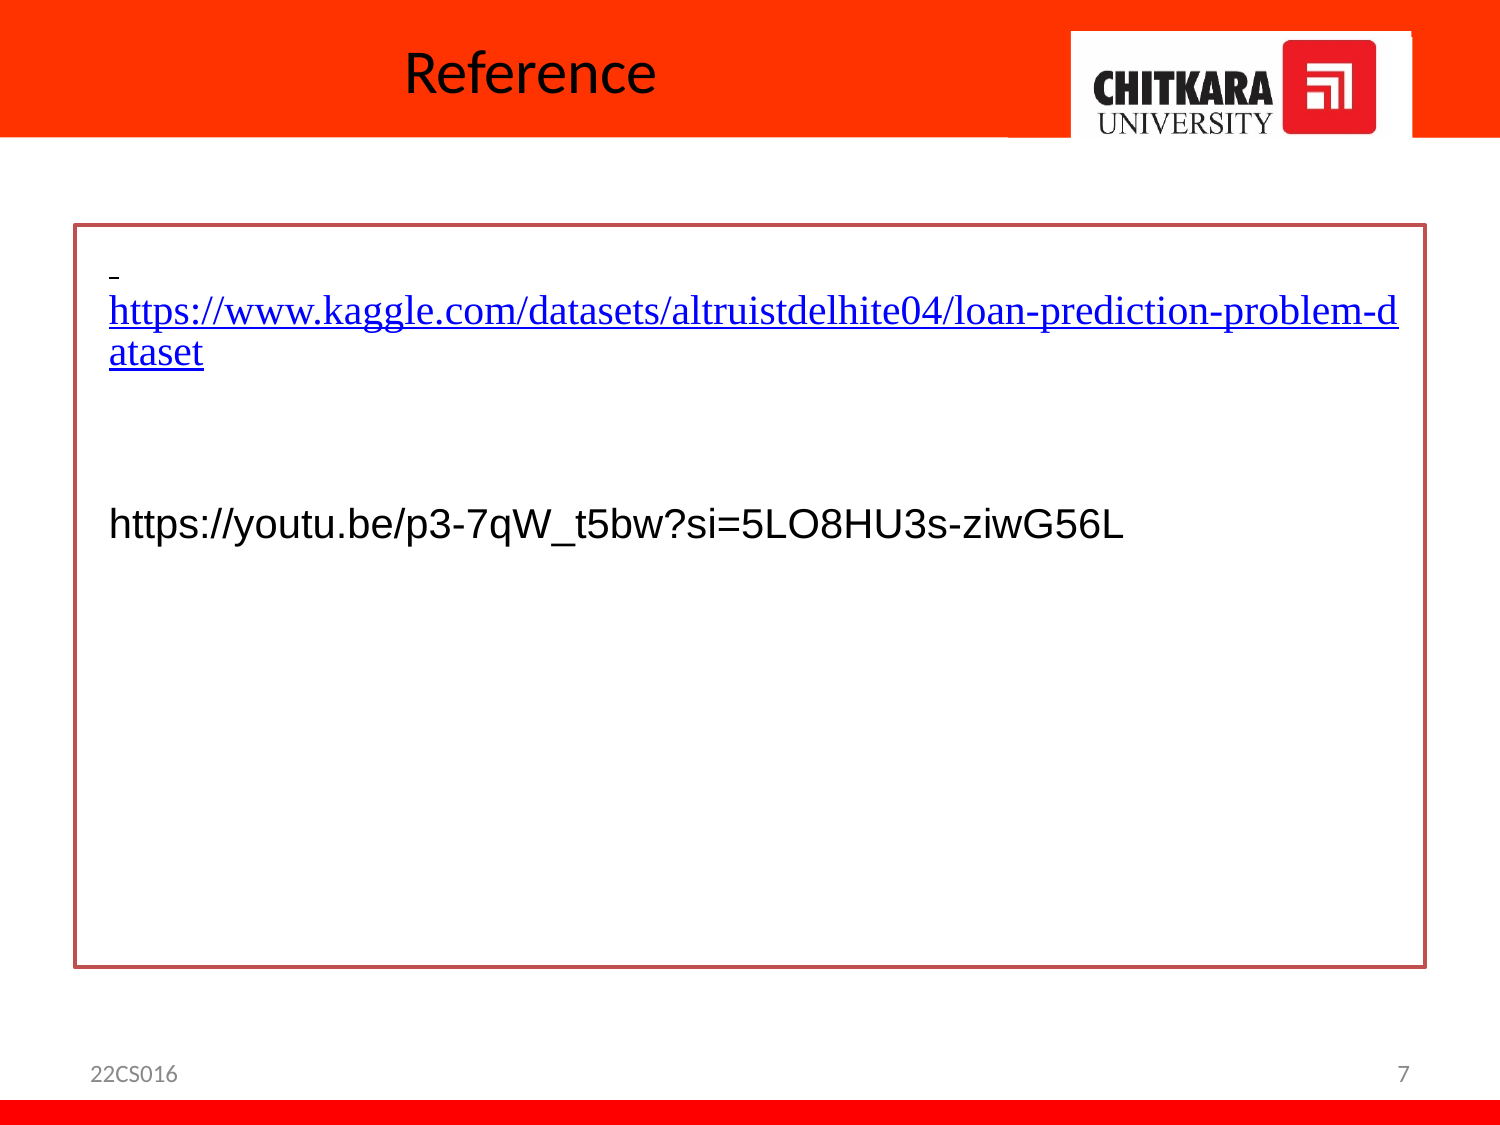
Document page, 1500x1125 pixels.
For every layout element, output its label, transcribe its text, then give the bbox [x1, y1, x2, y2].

slide_number 7 [1074, 1042, 1425, 1103]
list https://www.kaggle.com/datasets/altruistdelhite04/loan-prediction-problem-dataset https://youtu.be/p3-7qW_t5bw?si=5LO8HU3s-ziwG56L [73, 223, 1427, 969]
title Reference [0, 0, 1063, 138]
picture [1074, 37, 1391, 138]
slide_number 22CS016 [75, 1042, 425, 1103]
